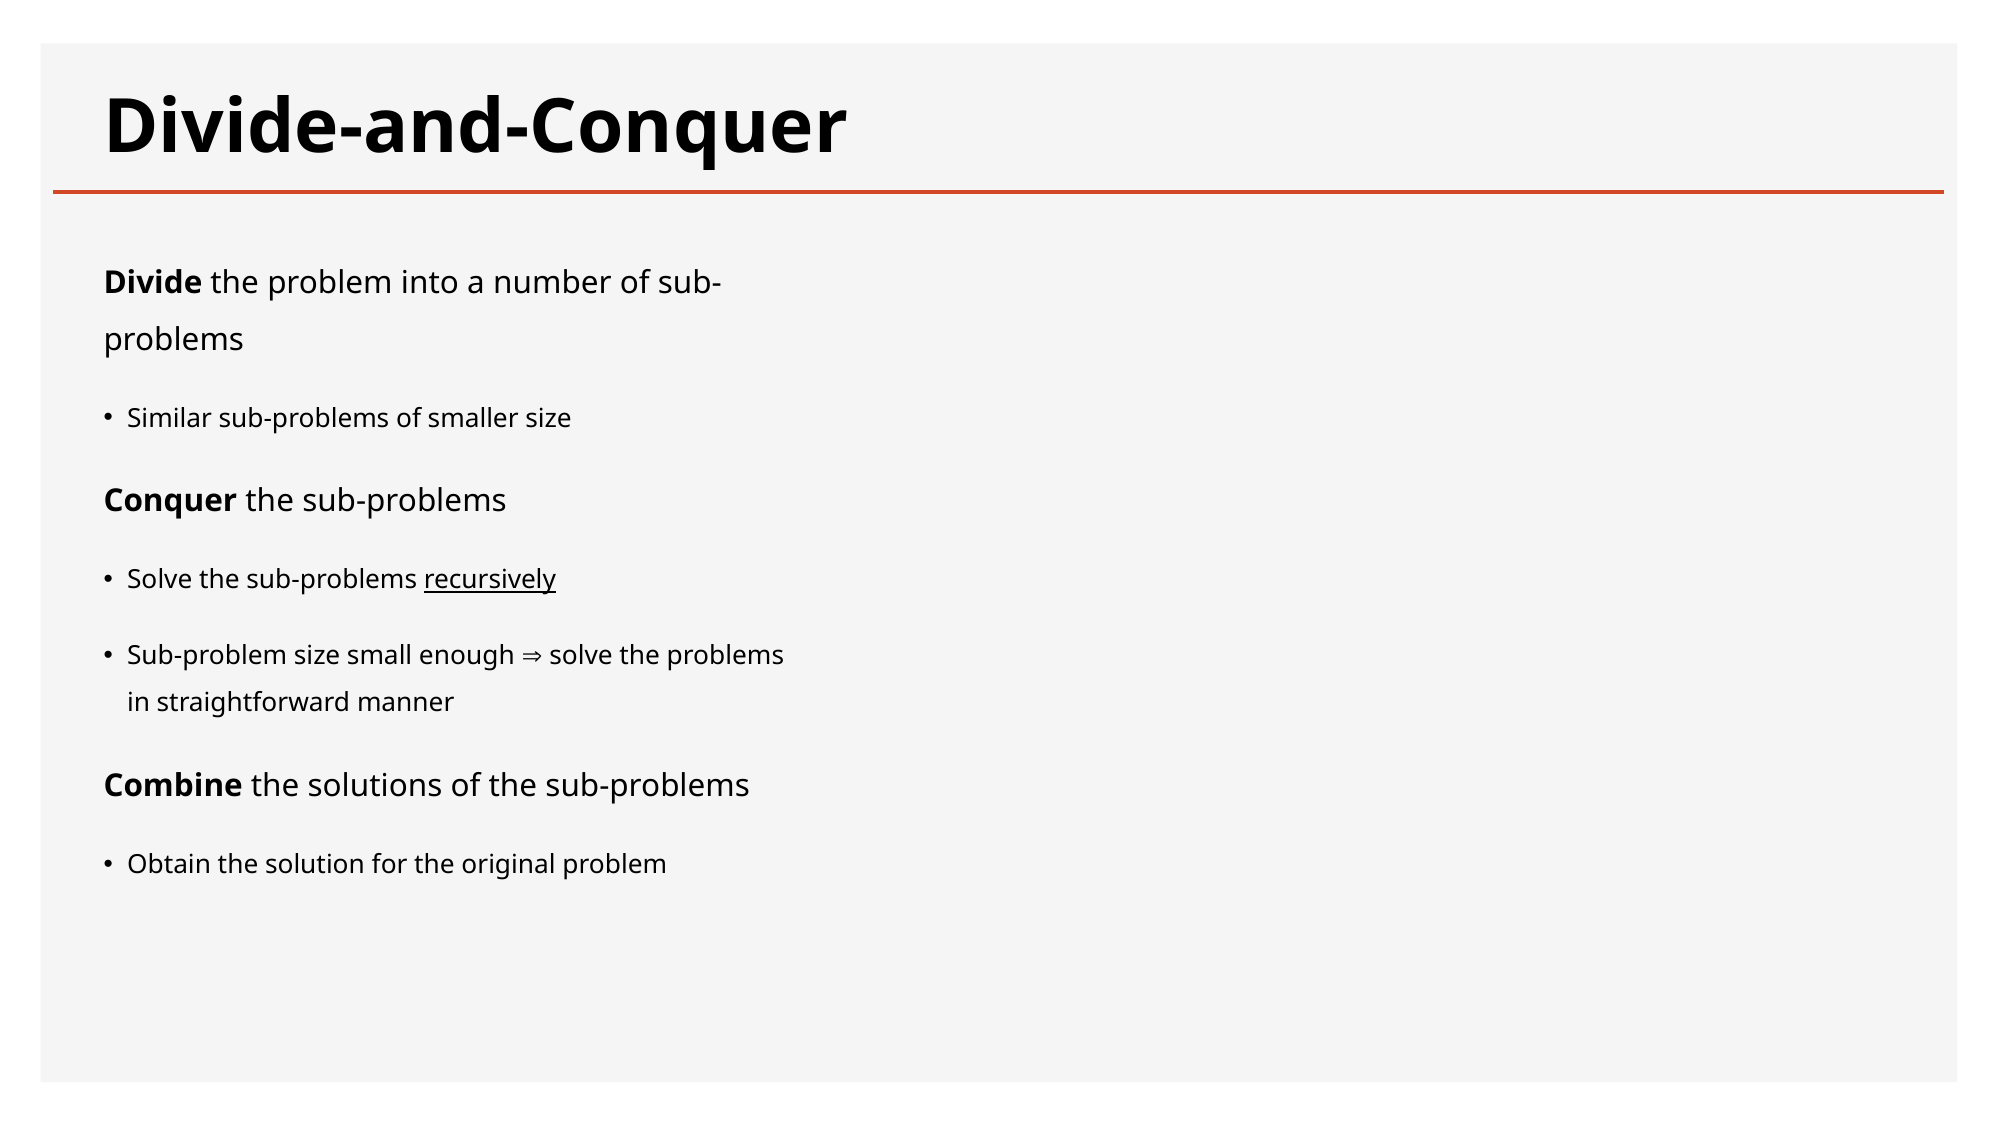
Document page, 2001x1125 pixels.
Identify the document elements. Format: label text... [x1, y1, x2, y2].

title Divide-and-Conquer [88, 58, 1948, 175]
list Divide the problem into a number of sub-problems Similar sub-problems of smaller size Conquer the sub-problems Solve the sub-problems recursively Sub-problem size small enough  solve the problems in straightforward manner Combine the solutions of the sub-problems Obtain the solution for the original problem [88, 235, 813, 888]
